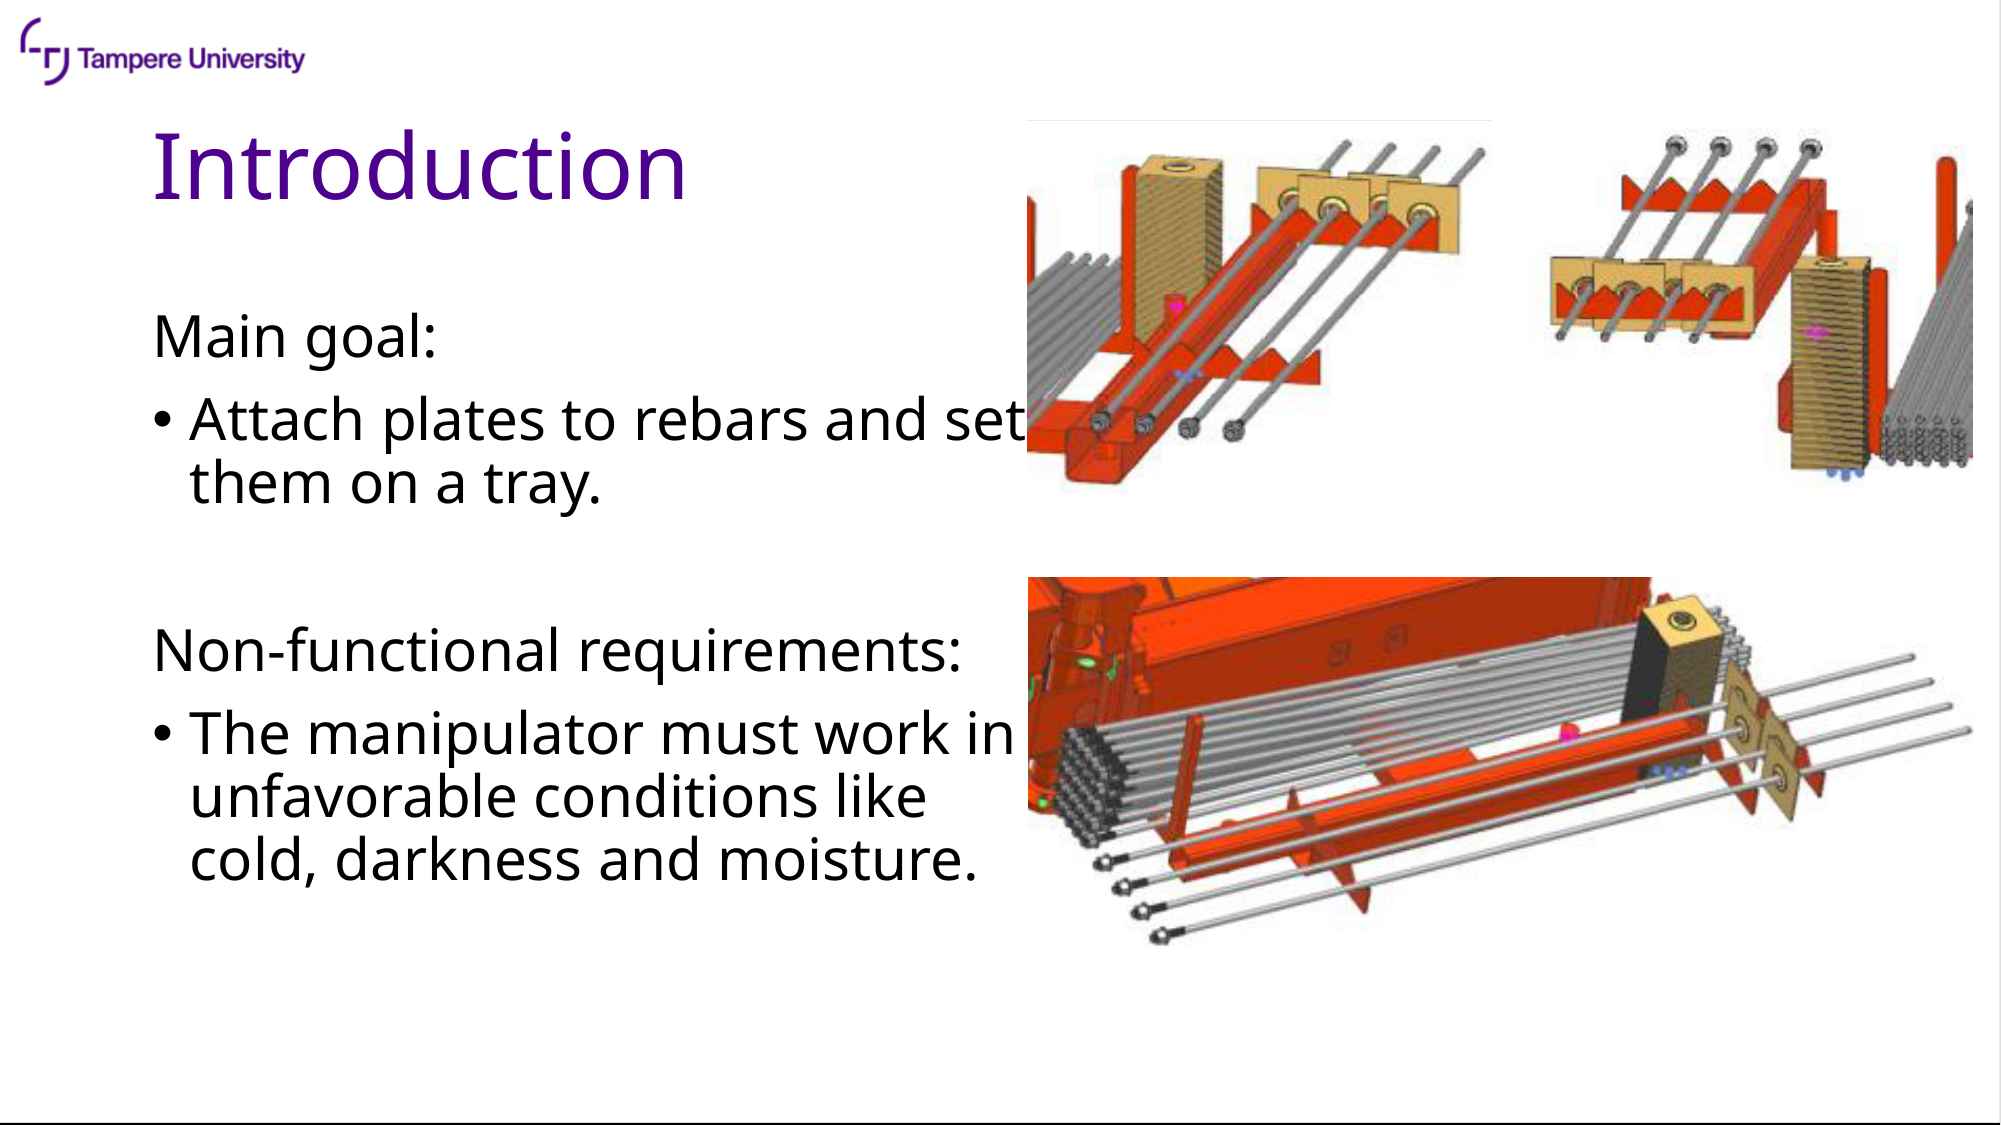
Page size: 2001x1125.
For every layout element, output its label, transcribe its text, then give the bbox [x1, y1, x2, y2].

picture [0, 0, 2001, 1125]
title Introduction [137, 59, 1884, 280]
list Main goal: Attach plates to rebars and set them on a tray. Non-functional requirements: The manipulator must work in unfavorable conditions like cold, darkness and moisture. [137, 299, 1043, 1014]
